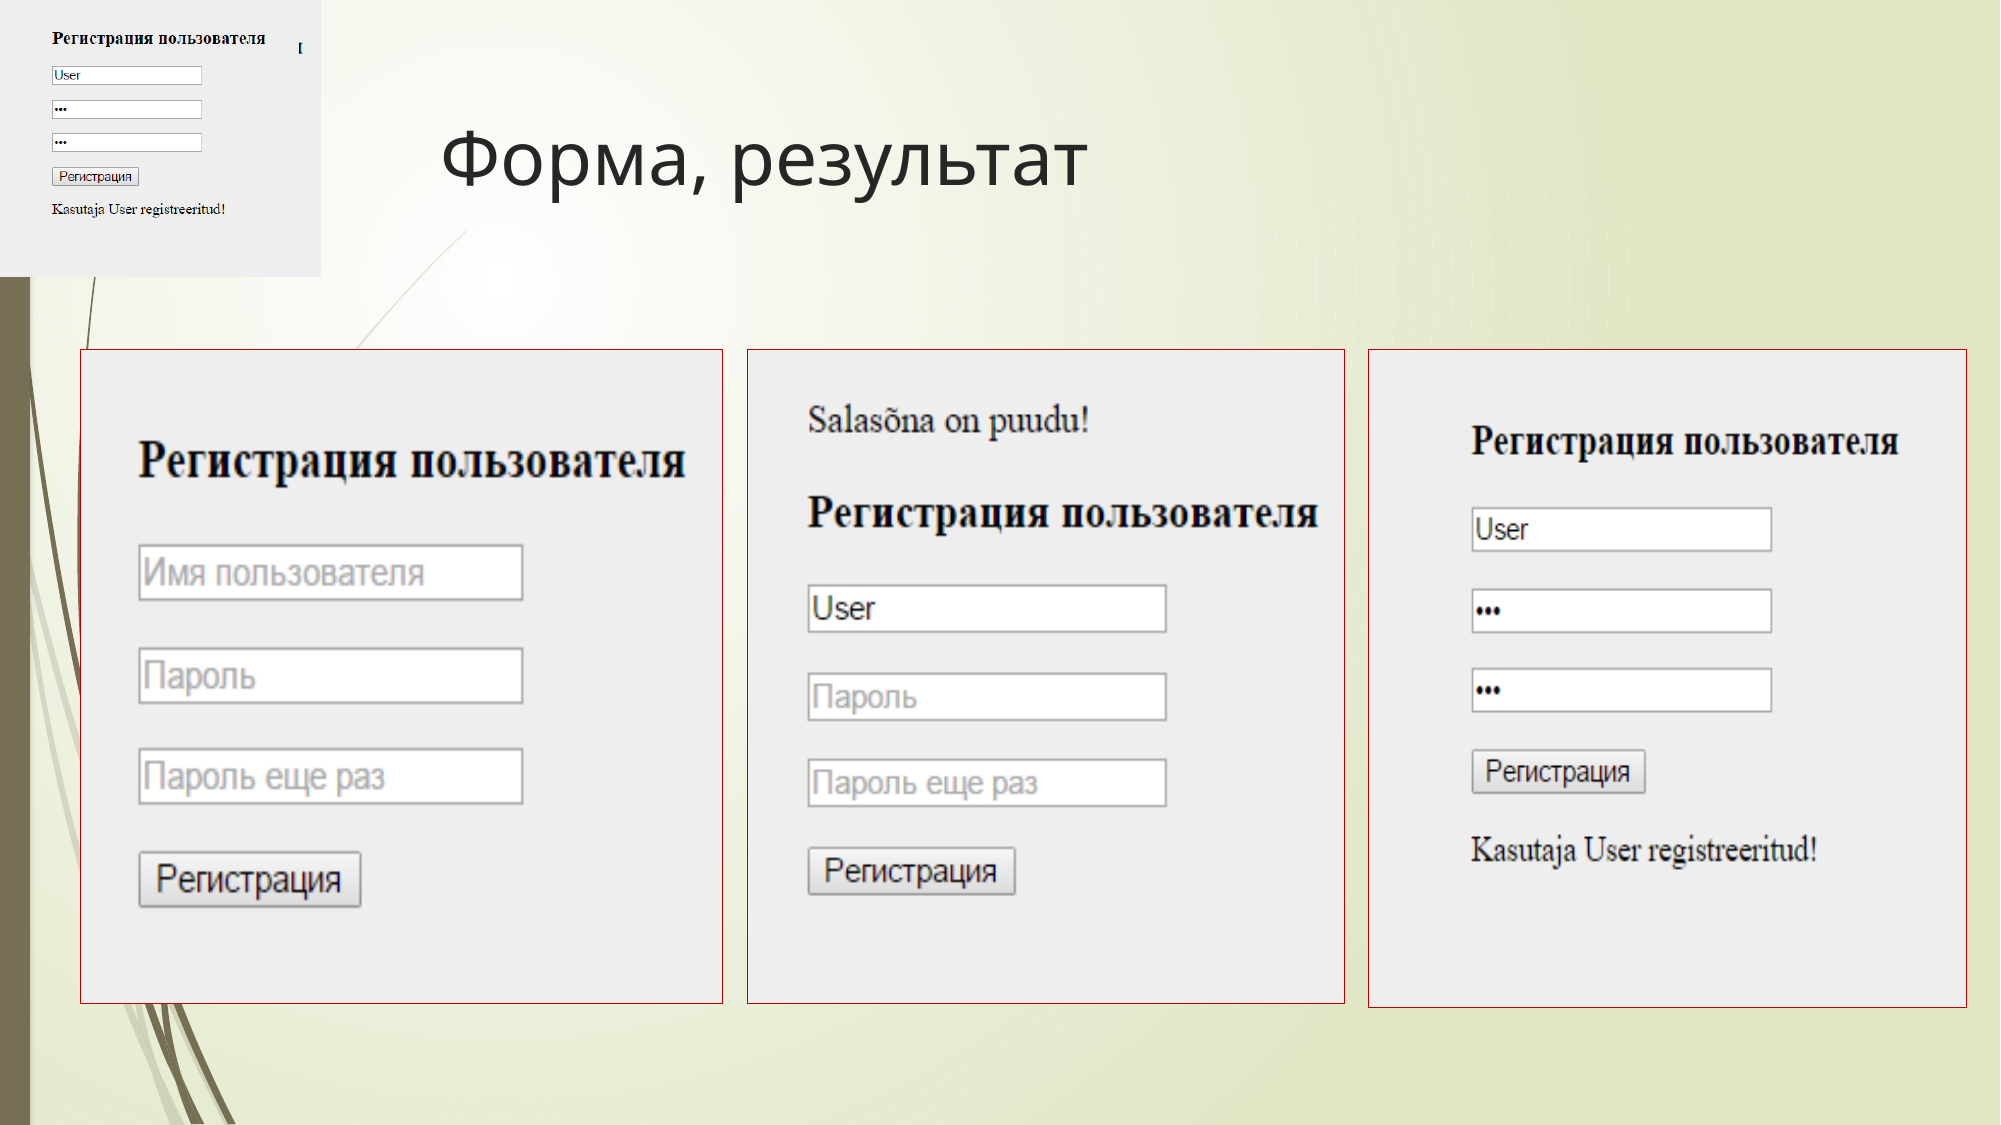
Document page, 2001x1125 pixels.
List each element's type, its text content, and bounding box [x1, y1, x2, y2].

picture [79, 349, 724, 1005]
title Форма, результат [425, 102, 1888, 313]
picture [1368, 349, 1968, 1008]
picture [0, 0, 321, 277]
picture [747, 349, 1345, 1005]
